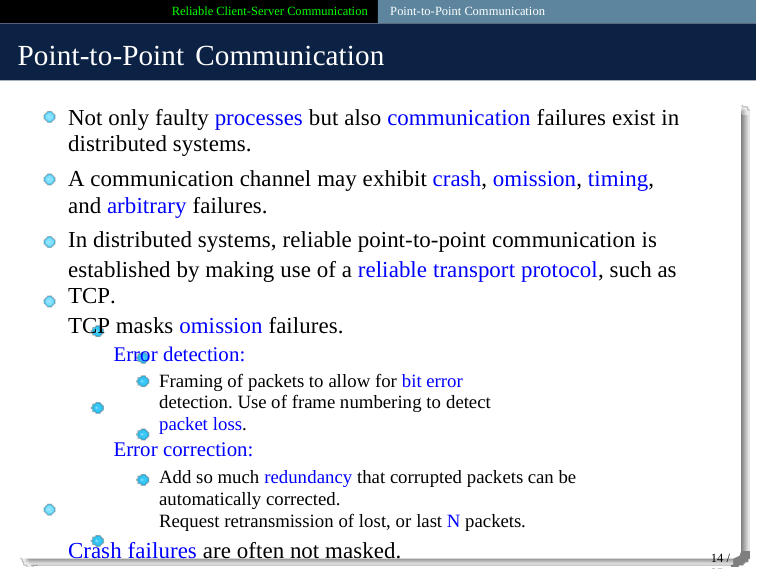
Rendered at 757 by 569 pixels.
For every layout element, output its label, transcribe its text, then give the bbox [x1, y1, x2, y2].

text_box Reliable Client-Server Communication Point-to-Point Communication [169, 3, 546, 20]
text_box Point-to-Point Communication [15, 39, 394, 74]
text_box 14 / 35 [708, 550, 746, 568]
text_box [0, 0, 756, 567]
text_box Not only faulty processes but also communication failures exist in distributed systems. A communication channel may exhibit crash, omission, timing, and arbitrary failures. In distributed systems, reliable point-to-point communication is established by making use of a reliable transport protocol, such as TCP. TCP masks omission failures. Error detection: Framing of packets to allow for bit error detection. Use of frame numbering to detect packet loss. Error correction: Add so much redundancy that corrupted packets can be automatically corrected. Request retransmission of lost, or last N packets. Crash failures are often not masked. The distributed system tries to automatically set up a new connection. [66, 105, 722, 554]
